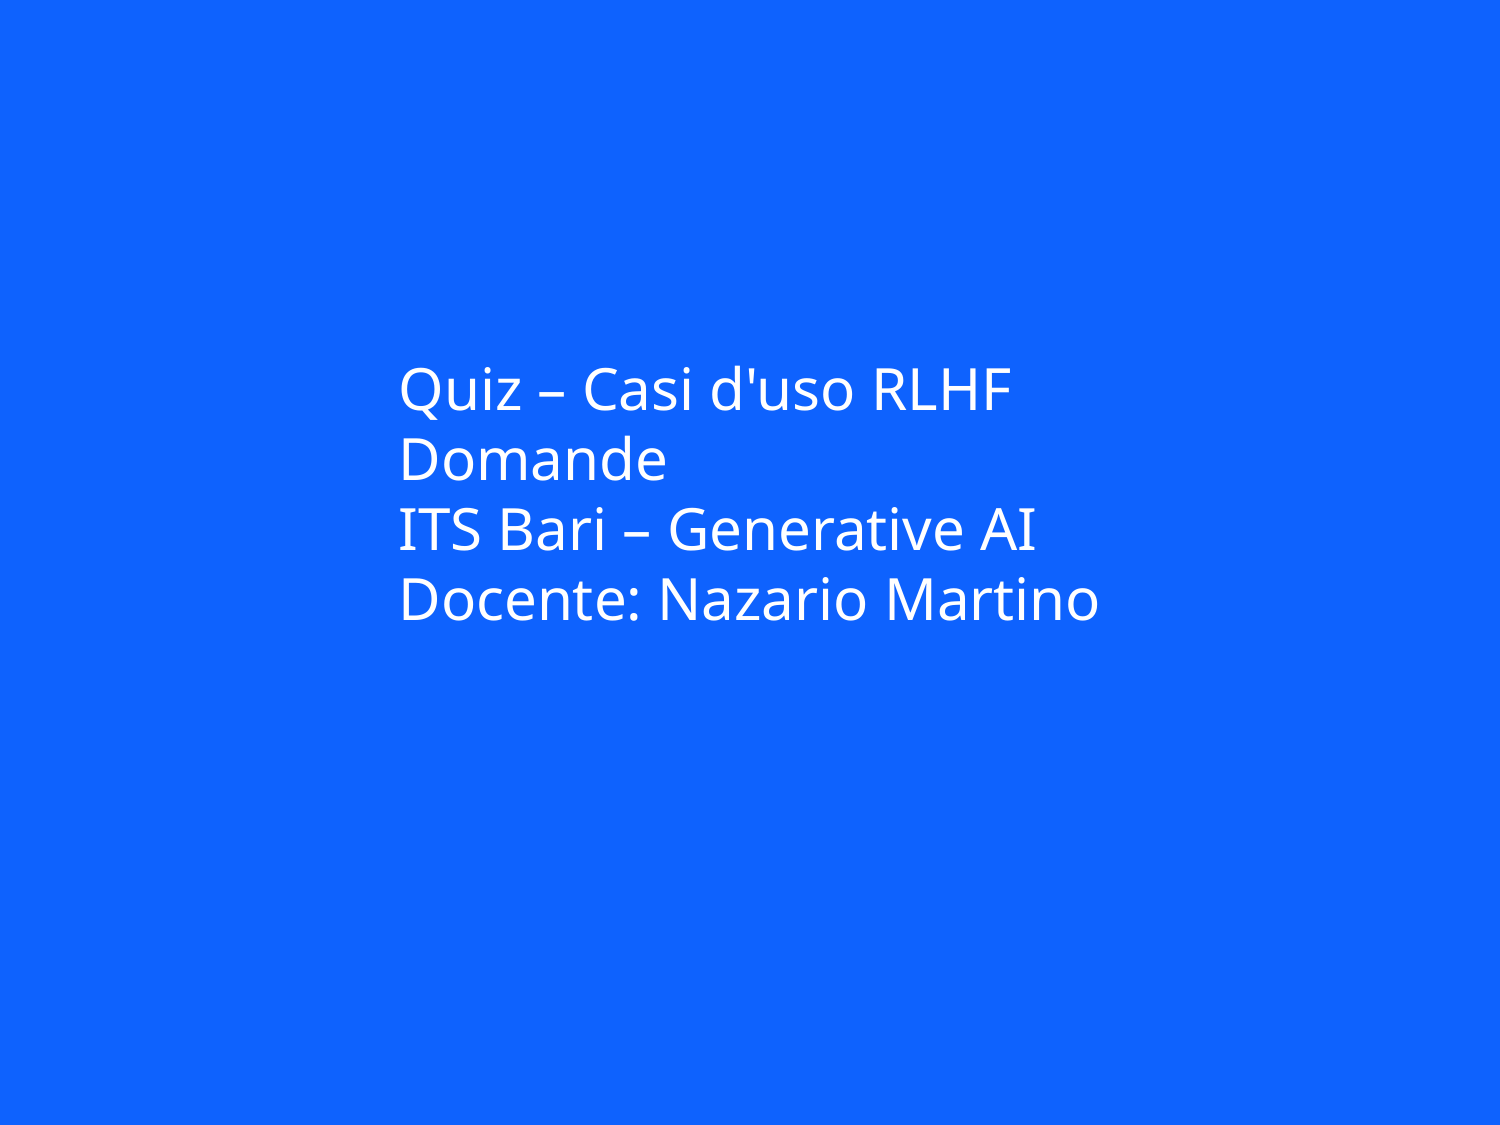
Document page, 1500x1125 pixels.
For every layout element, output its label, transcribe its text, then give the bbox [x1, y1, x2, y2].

text_box Quiz – Casi d'uso RLHF Domande ITS Bari – Generative AI Docente: Nazario Martino [383, 299, 1117, 640]
